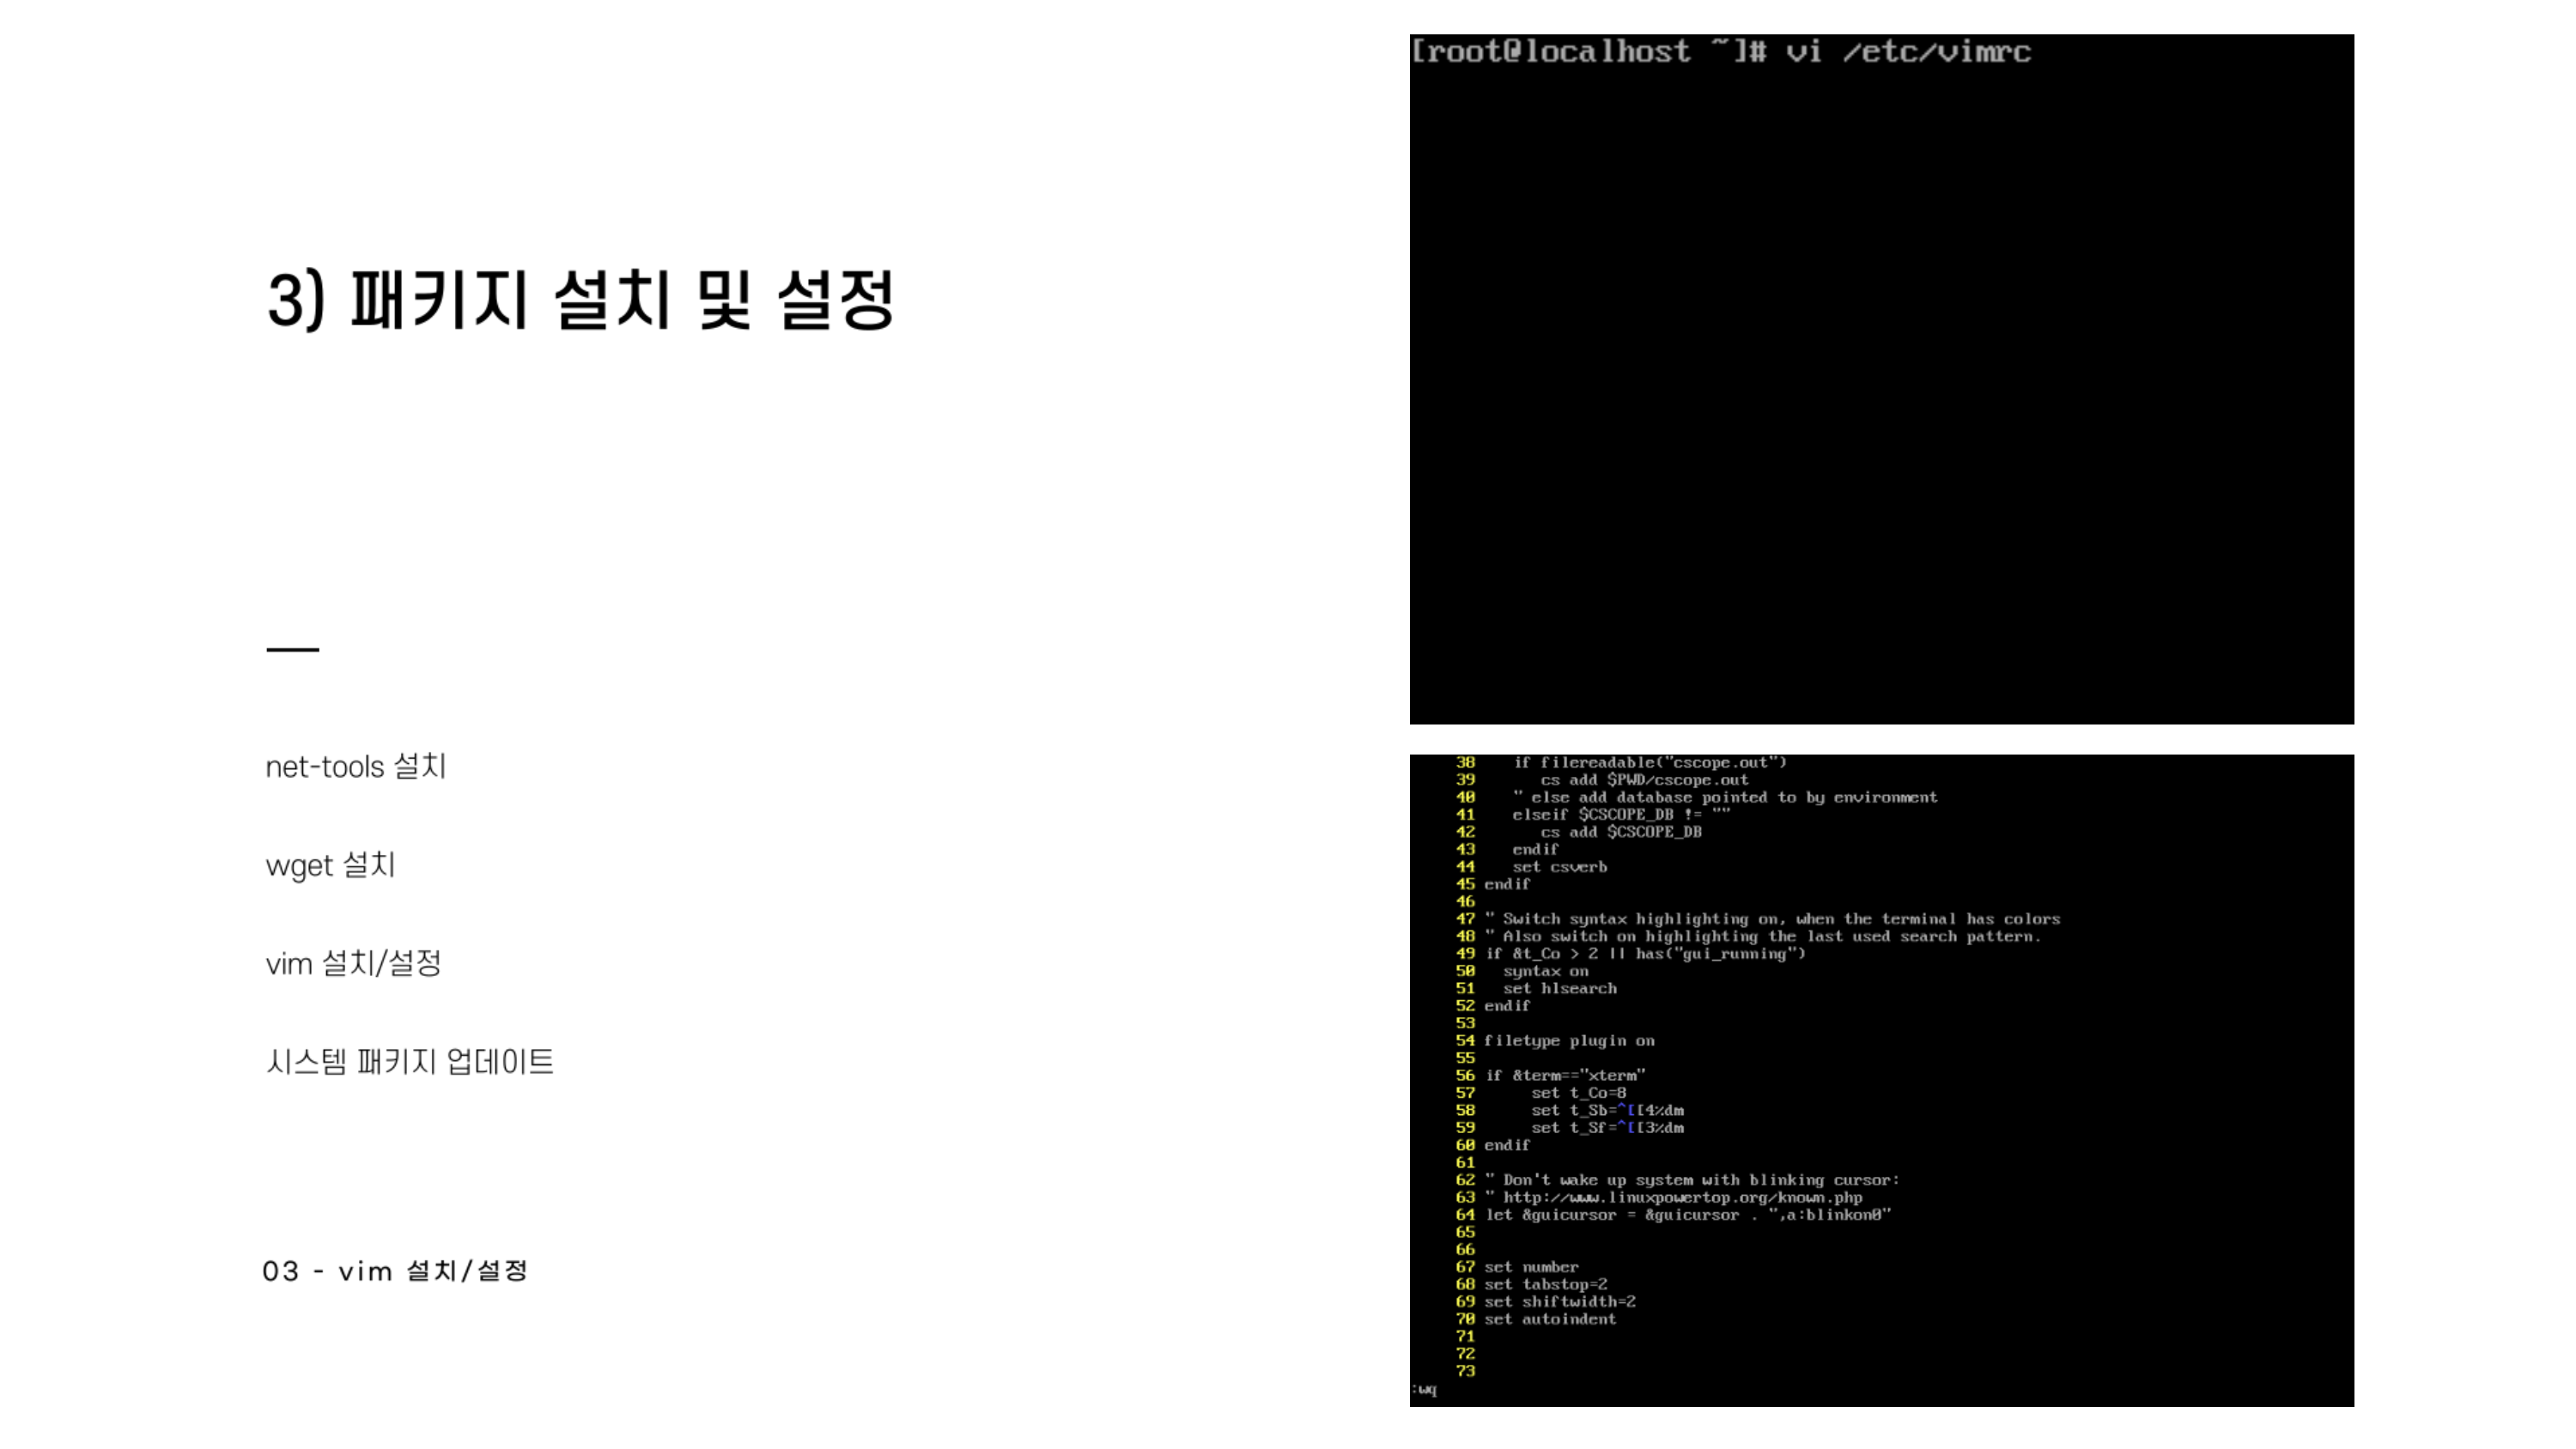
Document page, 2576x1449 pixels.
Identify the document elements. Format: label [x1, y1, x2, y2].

picture [262, 742, 570, 1100]
picture [258, 1252, 539, 1305]
text_box [266, 642, 319, 657]
picture [257, 245, 928, 378]
text_box [1410, 755, 2354, 1407]
text_box [1410, 34, 2354, 724]
